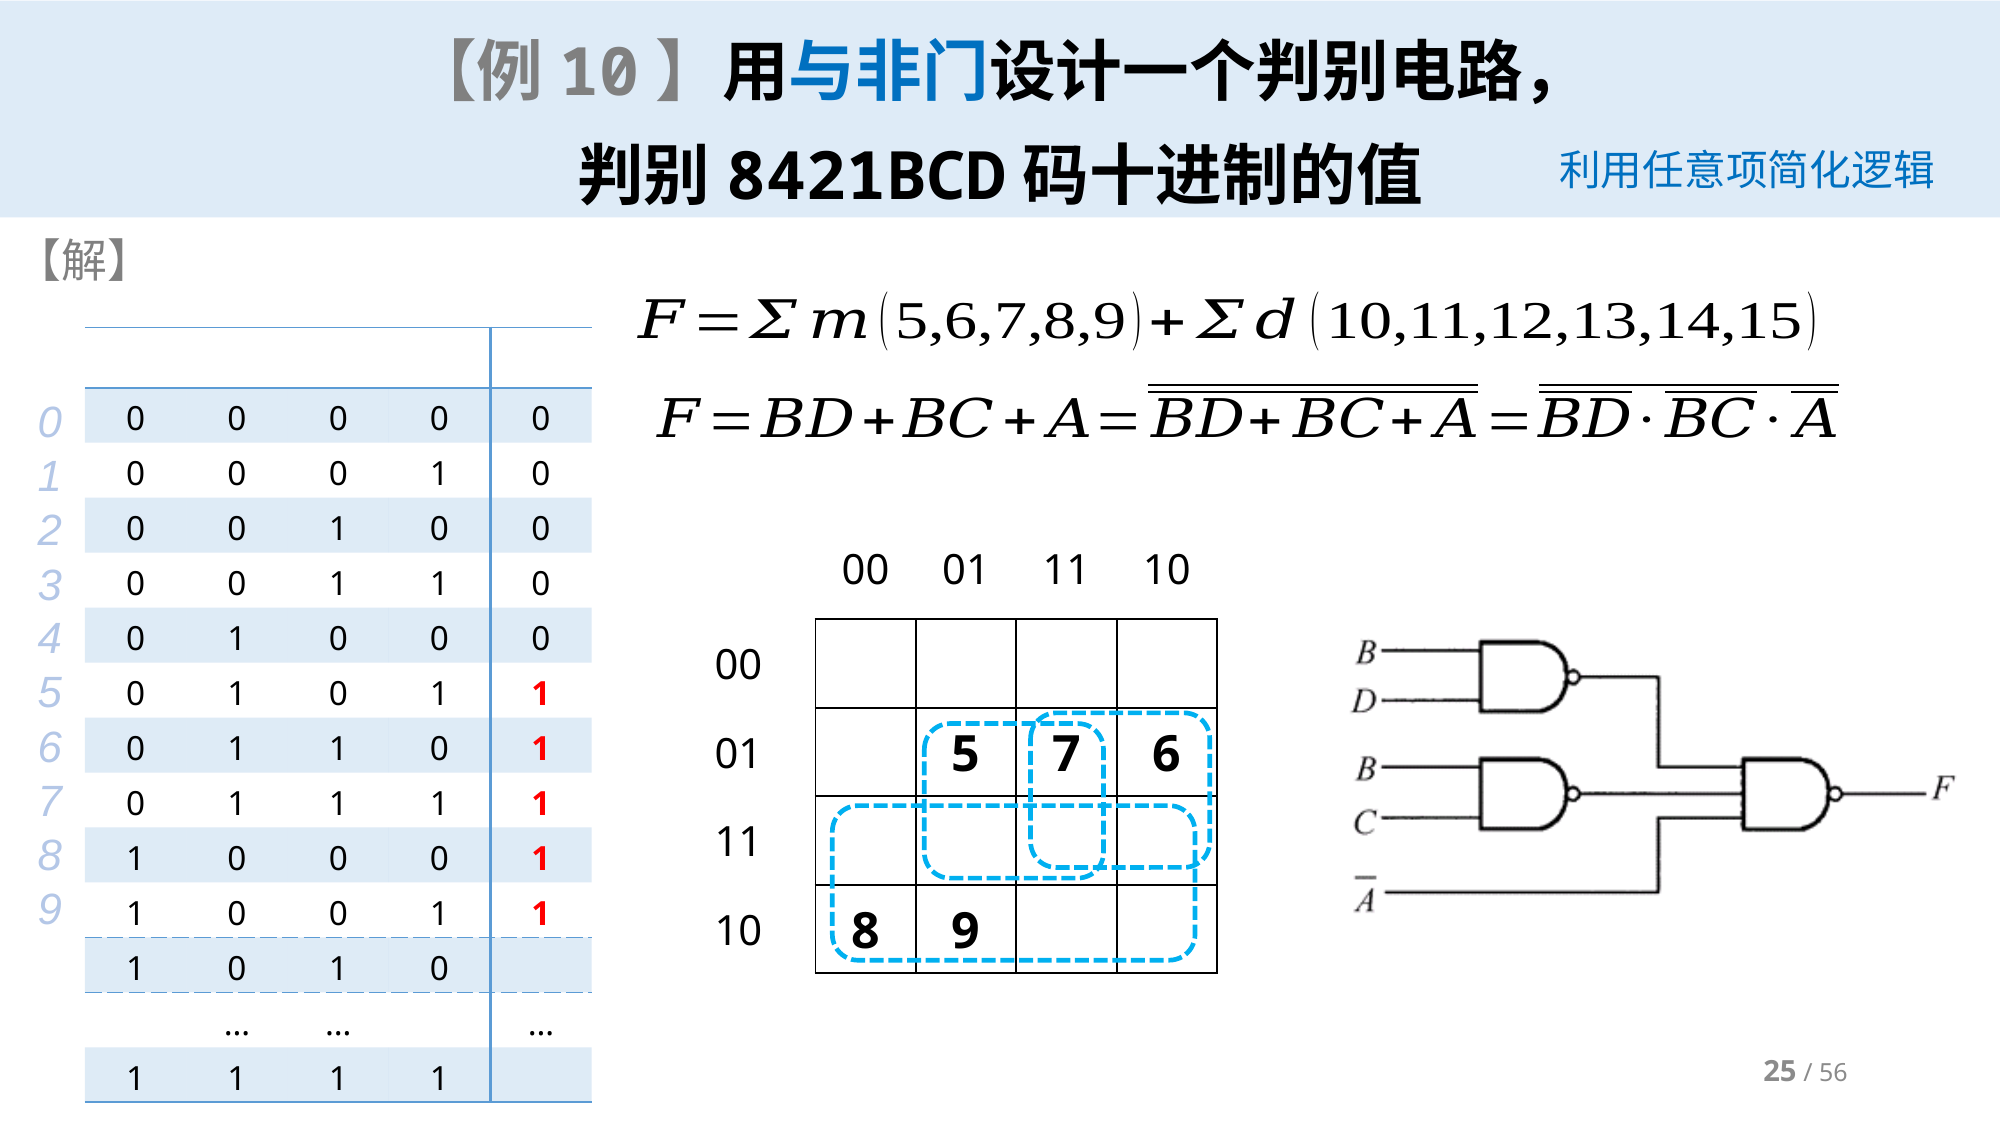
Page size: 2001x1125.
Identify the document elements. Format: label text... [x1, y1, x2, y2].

text_box 利用任意项简化逻辑 [1544, 135, 1950, 201]
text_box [634, 288, 1841, 450]
text_box [923, 722, 1099, 880]
text_box [831, 804, 1197, 962]
text_box 0 1 2 3 4 5 6 7 8 9 [22, 385, 77, 941]
slide_number 25 / 56 [1412, 1042, 1863, 1103]
text_box 【解】 [1, 224, 168, 295]
picture [1331, 623, 1976, 929]
text_box [1029, 711, 1211, 869]
